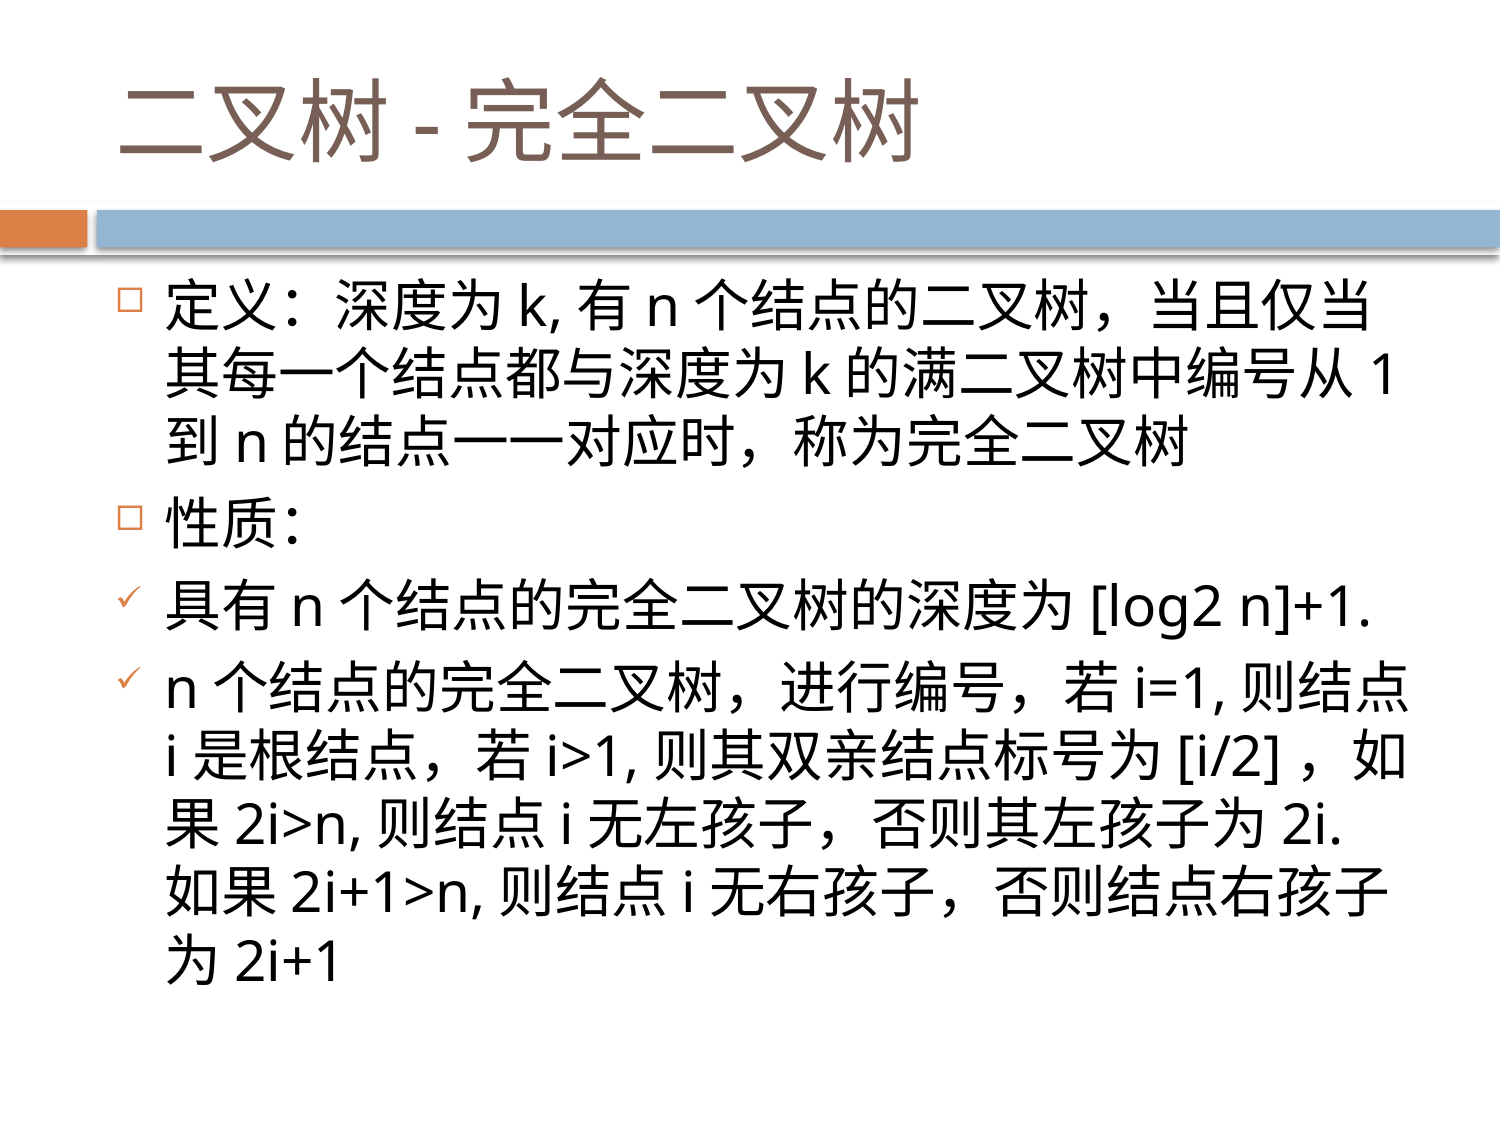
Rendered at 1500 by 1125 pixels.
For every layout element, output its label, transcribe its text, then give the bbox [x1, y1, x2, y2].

list 定义：深度为k,有n个结点的二叉树，当且仅当其每一个结点都与深度为k的满二叉树中编号从1到n的结点一一对应时，称为完全二叉树 性质： 具有n个结点的完全二叉树的深度为[log2 n]+1. n个结点的完全二叉树，进行编号，若i=1,则结点i是根结点，若i>1,则其双亲结点标号为[i/2]，如果2i>n,则结点i无左孩子，否则其左孩子为2i. 如果2i+1>n,则结点i无右孩子，否则结点右孩子为2i+1 [100, 262, 1438, 1000]
title 二叉树-完全二叉树 [100, 37, 1438, 200]
